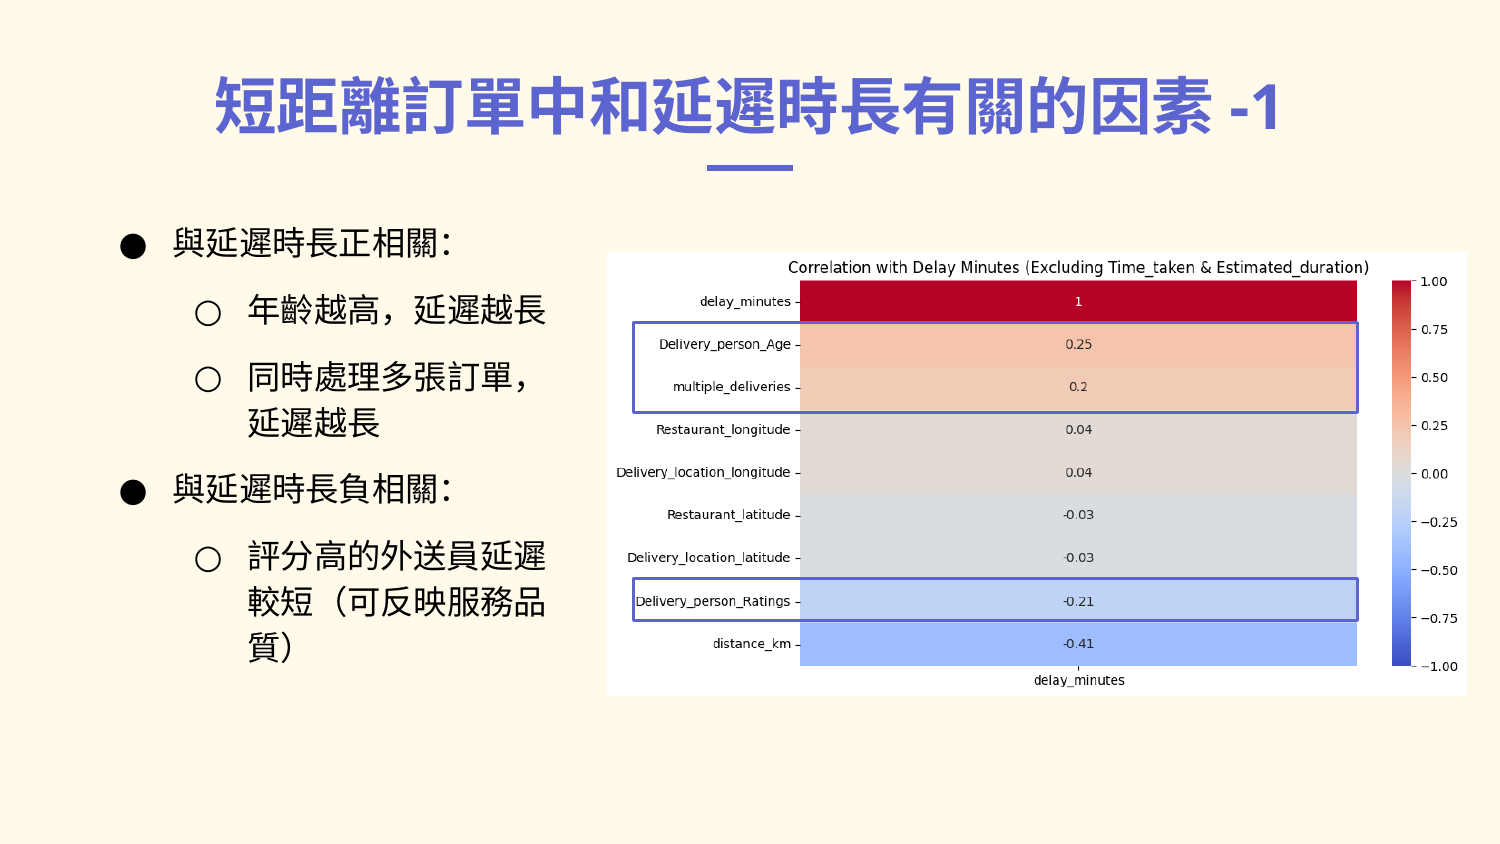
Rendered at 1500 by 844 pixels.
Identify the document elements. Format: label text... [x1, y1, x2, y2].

list 與延遲時長正相關： 年齡越高，延遲越長 同時處理多張訂單，延遲越長 與延遲時長負相關： 評分高的外送員延遲較短（可反映服務品質） [82, 201, 595, 762]
title 短距離訂單中和延遲時長有關的因素-1 [116, 33, 1383, 157]
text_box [607, 251, 1467, 696]
